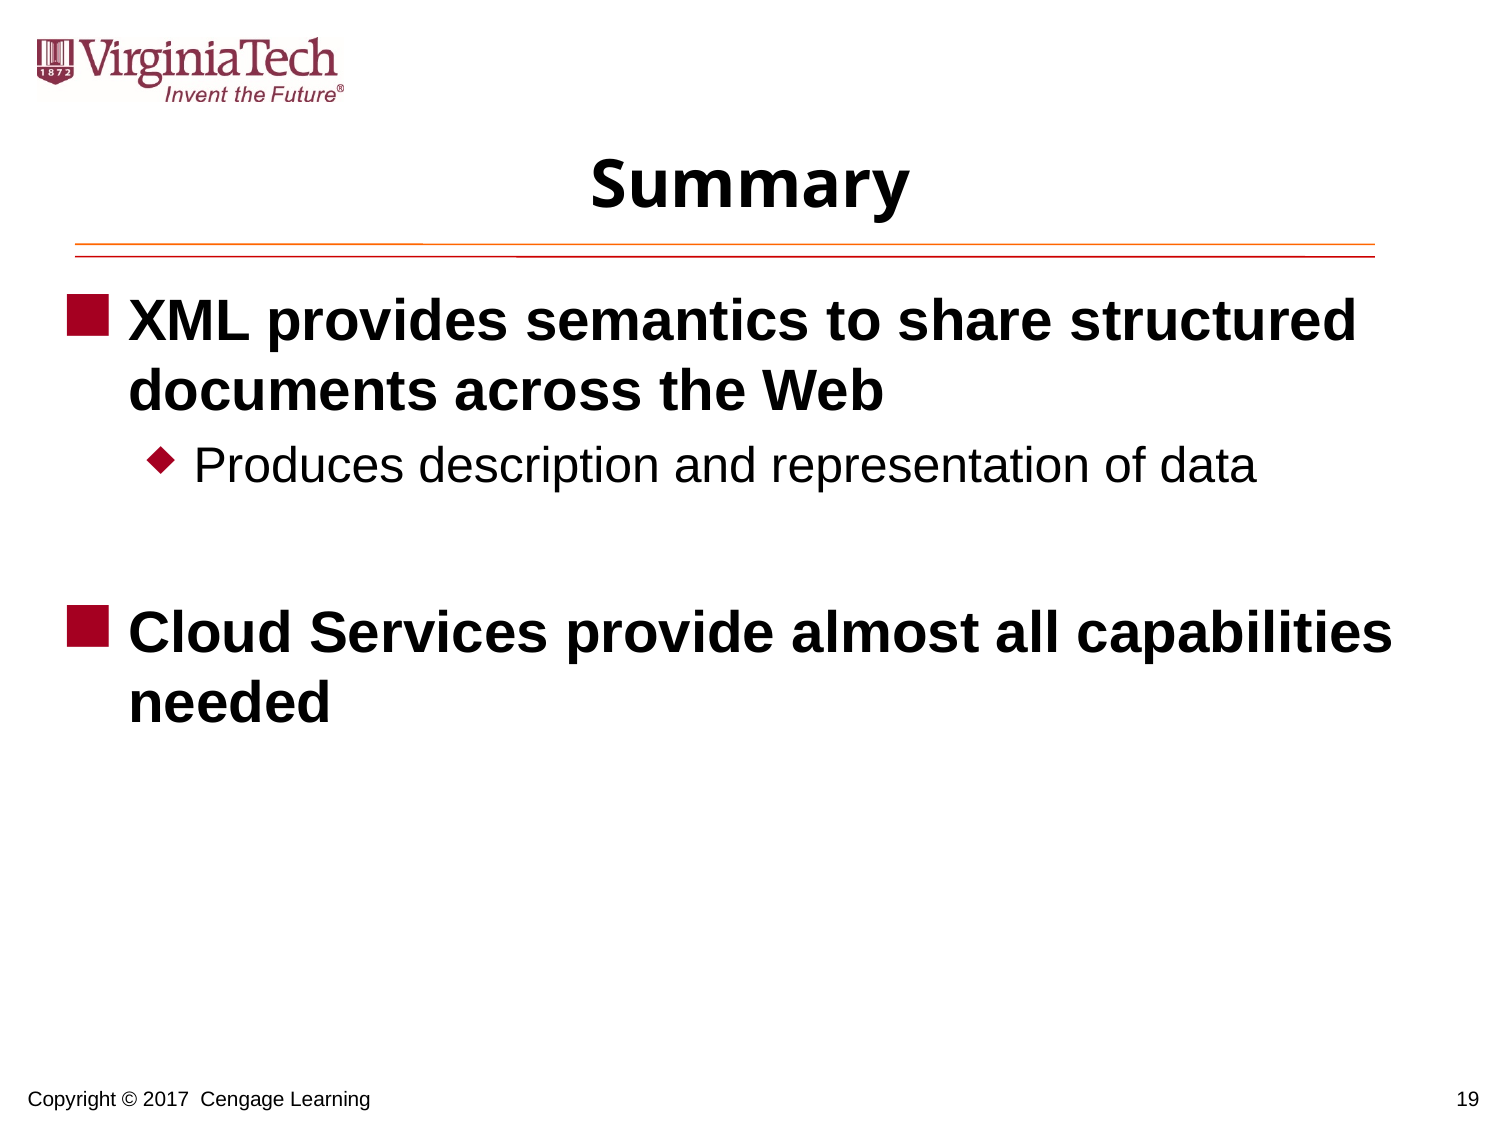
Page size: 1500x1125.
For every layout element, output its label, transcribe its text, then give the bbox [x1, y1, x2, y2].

text_box Copyright © 2017 Cengage Learning [12, 1078, 488, 1116]
list XML provides semantics to share structured documents across the Web Produces description and representation of data Cloud Services provide almost all capabilities needed [56, 275, 1445, 1038]
text_box 19 [1441, 1077, 1500, 1116]
title Summary [244, 87, 1257, 275]
picture [37, 37, 344, 102]
